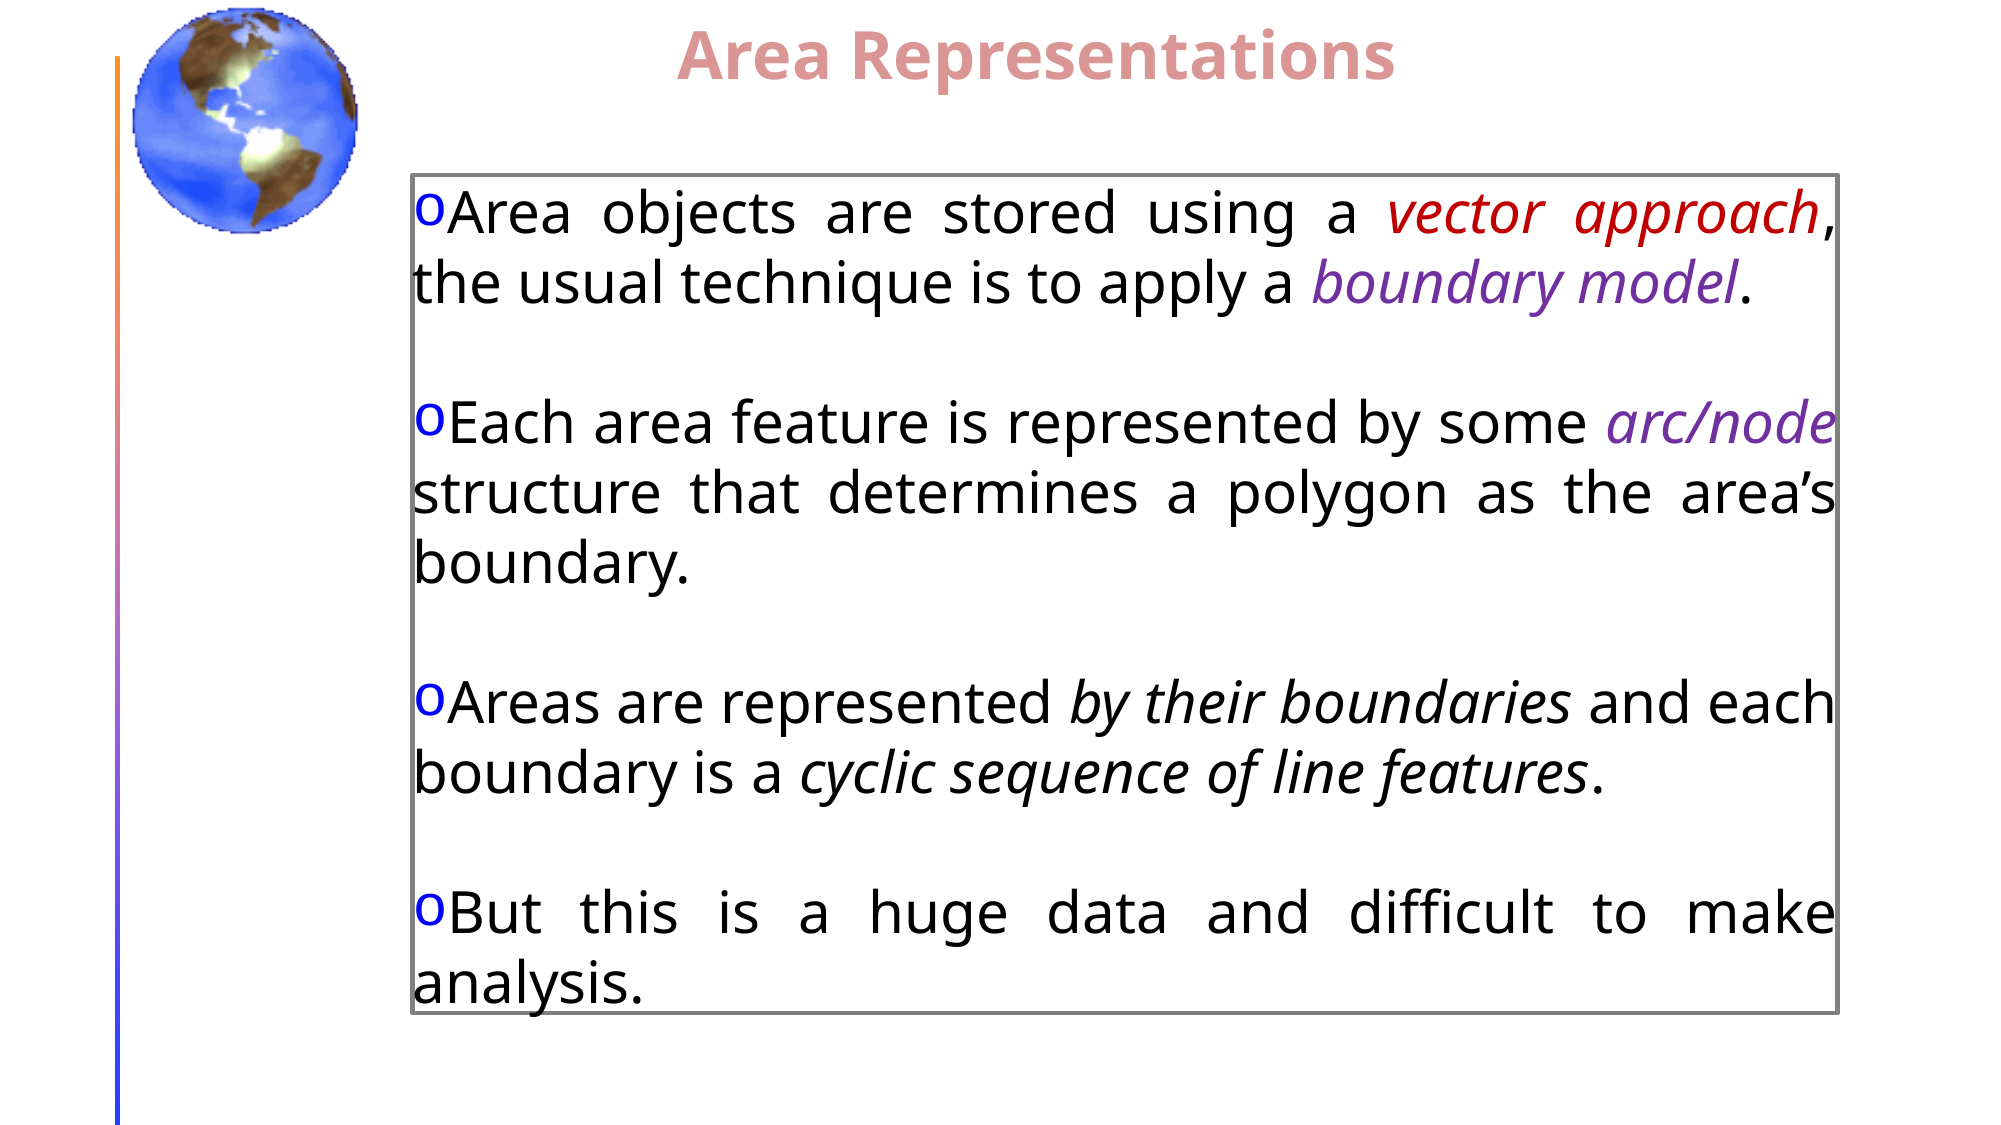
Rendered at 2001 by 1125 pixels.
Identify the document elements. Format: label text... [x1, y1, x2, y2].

list Area objects are stored using a vector approach, the usual technique is to apply a boundary model. Each area feature is represented by some arc/node structure that determines a polygon as the area’s boundary. Areas are represented by their boundaries and each boundary is a cyclic sequence of line features. But this is a huge data and difficult to make analysis. [412, 174, 1838, 1014]
picture [112, 0, 376, 1125]
title Area Representations [399, 12, 1675, 94]
